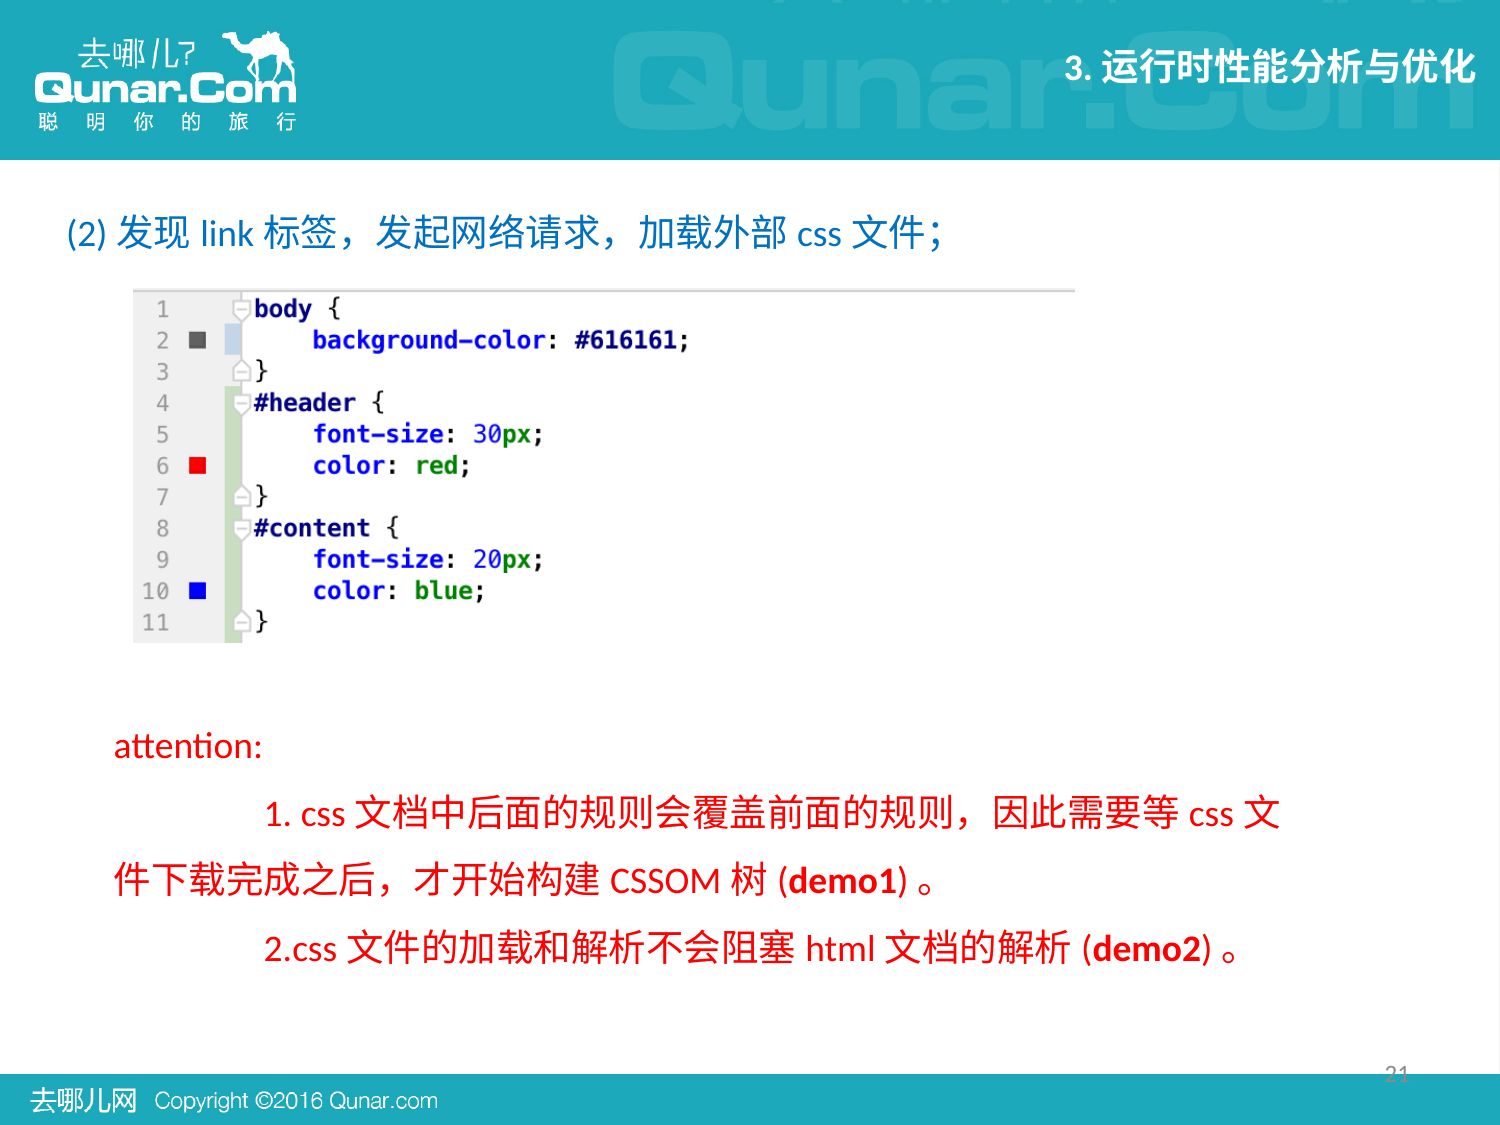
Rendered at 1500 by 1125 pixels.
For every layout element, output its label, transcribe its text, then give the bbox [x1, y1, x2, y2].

slide_number 21 [1074, 1042, 1425, 1103]
text_box (2)发现link标签，发起网络请求，加载外部css文件； [51, 201, 979, 262]
text_box attention: 1. css文档中后面的规则会覆盖前面的规则，因此需要等css文件下载完成之后，才开始构建CSSOM树(demo1)。 2.css文件的加载和解析不会阻塞html文档的解析(demo2)。 [99, 691, 1296, 976]
text_box 3.运行时性能分析与优化 [1049, 35, 1500, 96]
picture [0, 0, 1500, 1125]
